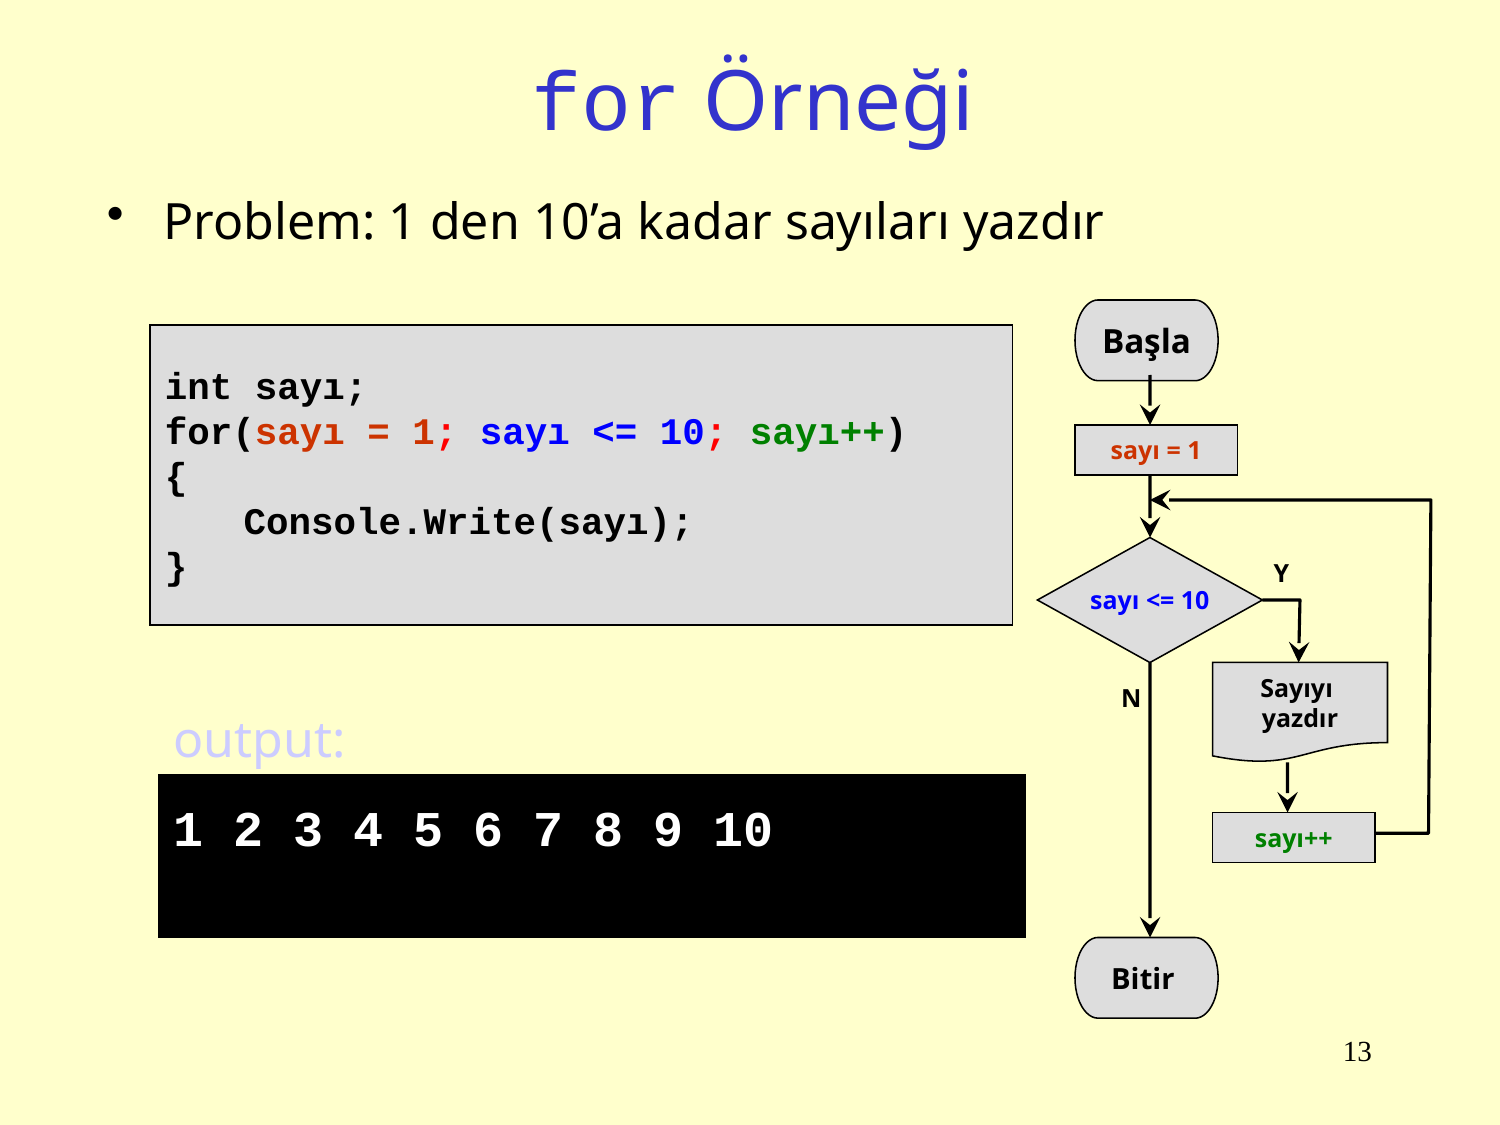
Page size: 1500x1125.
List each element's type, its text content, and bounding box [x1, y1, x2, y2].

text_box N [1099, 675, 1163, 720]
text_box Bitir [1074, 937, 1219, 1019]
text_box [1262, 599, 1310, 663]
text_box [1277, 791, 1298, 813]
slide_number 13 [1074, 1024, 1388, 1101]
text_box [1151, 489, 1432, 834]
text_box Y [1249, 549, 1313, 595]
text_box [1139, 916, 1161, 938]
text_box Başla [1074, 299, 1219, 381]
title for Örneği [108, 0, 1398, 155]
text_box sayı++ [1212, 812, 1375, 863]
text_box [1139, 516, 1161, 538]
text_box sayı = 1 [1074, 425, 1238, 476]
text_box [149, 699, 1026, 938]
text_box int sayı; for(sayı = 1; sayı <= 10; sayı++) { Console.Write(sayı); } [150, 324, 1013, 625]
text_box Sayıyı yazdır [1212, 662, 1319, 762]
text_box Problem: 1 den 10’a kadar sayıları yazdır [92, 181, 1407, 287]
text_box [1139, 404, 1161, 425]
text_box sayı <= 10 [1037, 538, 1262, 663]
